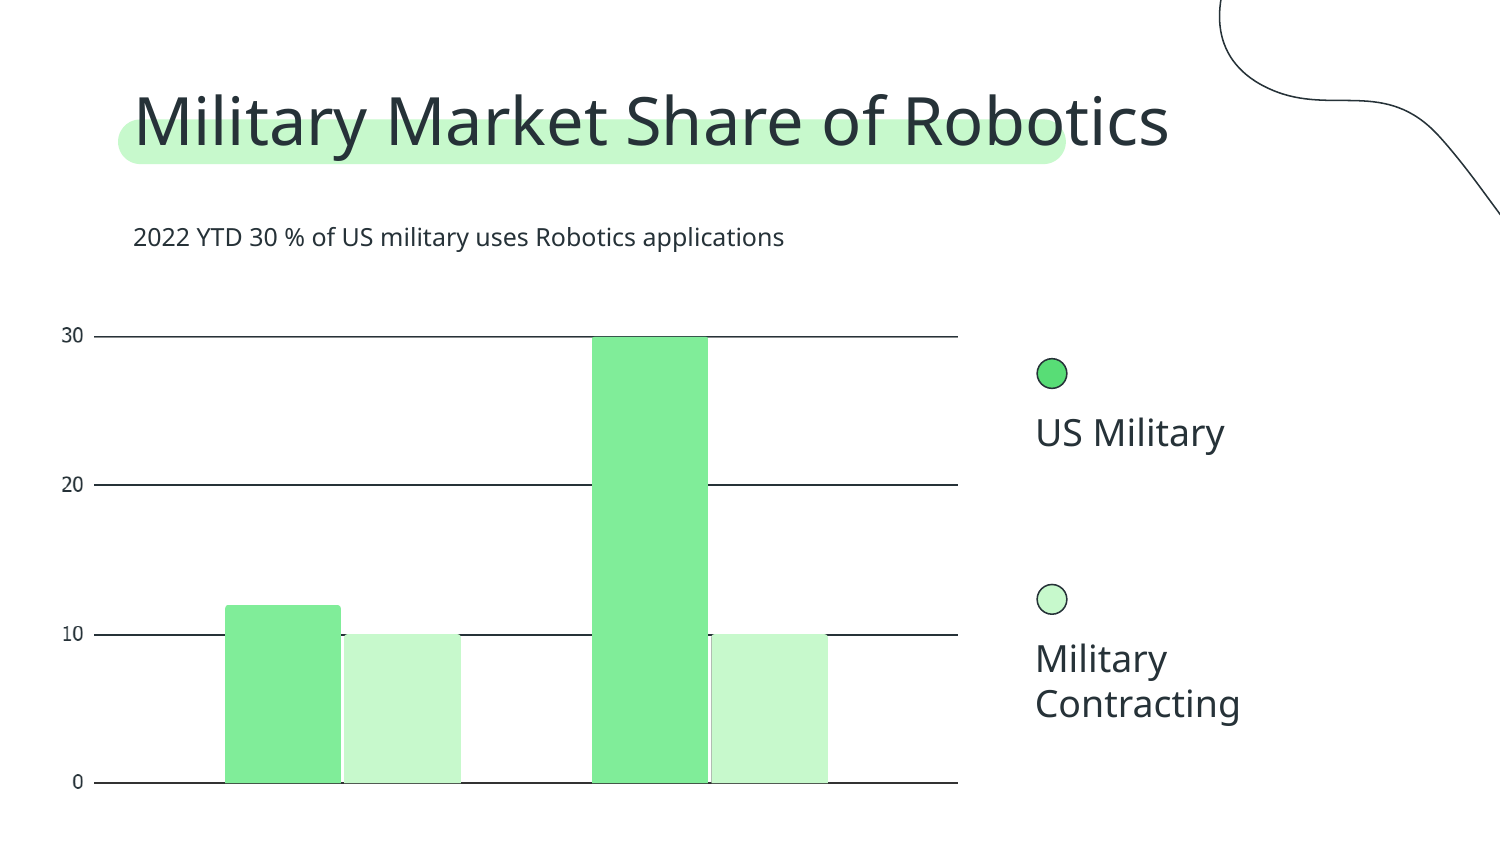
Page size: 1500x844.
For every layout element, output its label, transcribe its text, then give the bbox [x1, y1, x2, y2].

picture [24, 300, 984, 819]
text_box 2022 YTD 30 % of US military uses Robotics applications [118, 196, 933, 276]
title Military Market Share of Robotics [118, 63, 1382, 165]
text_box [1037, 358, 1067, 389]
subtitle US Military [1020, 393, 1382, 455]
subtitle Military Contracting [1019, 620, 1382, 790]
text_box [1037, 584, 1067, 615]
